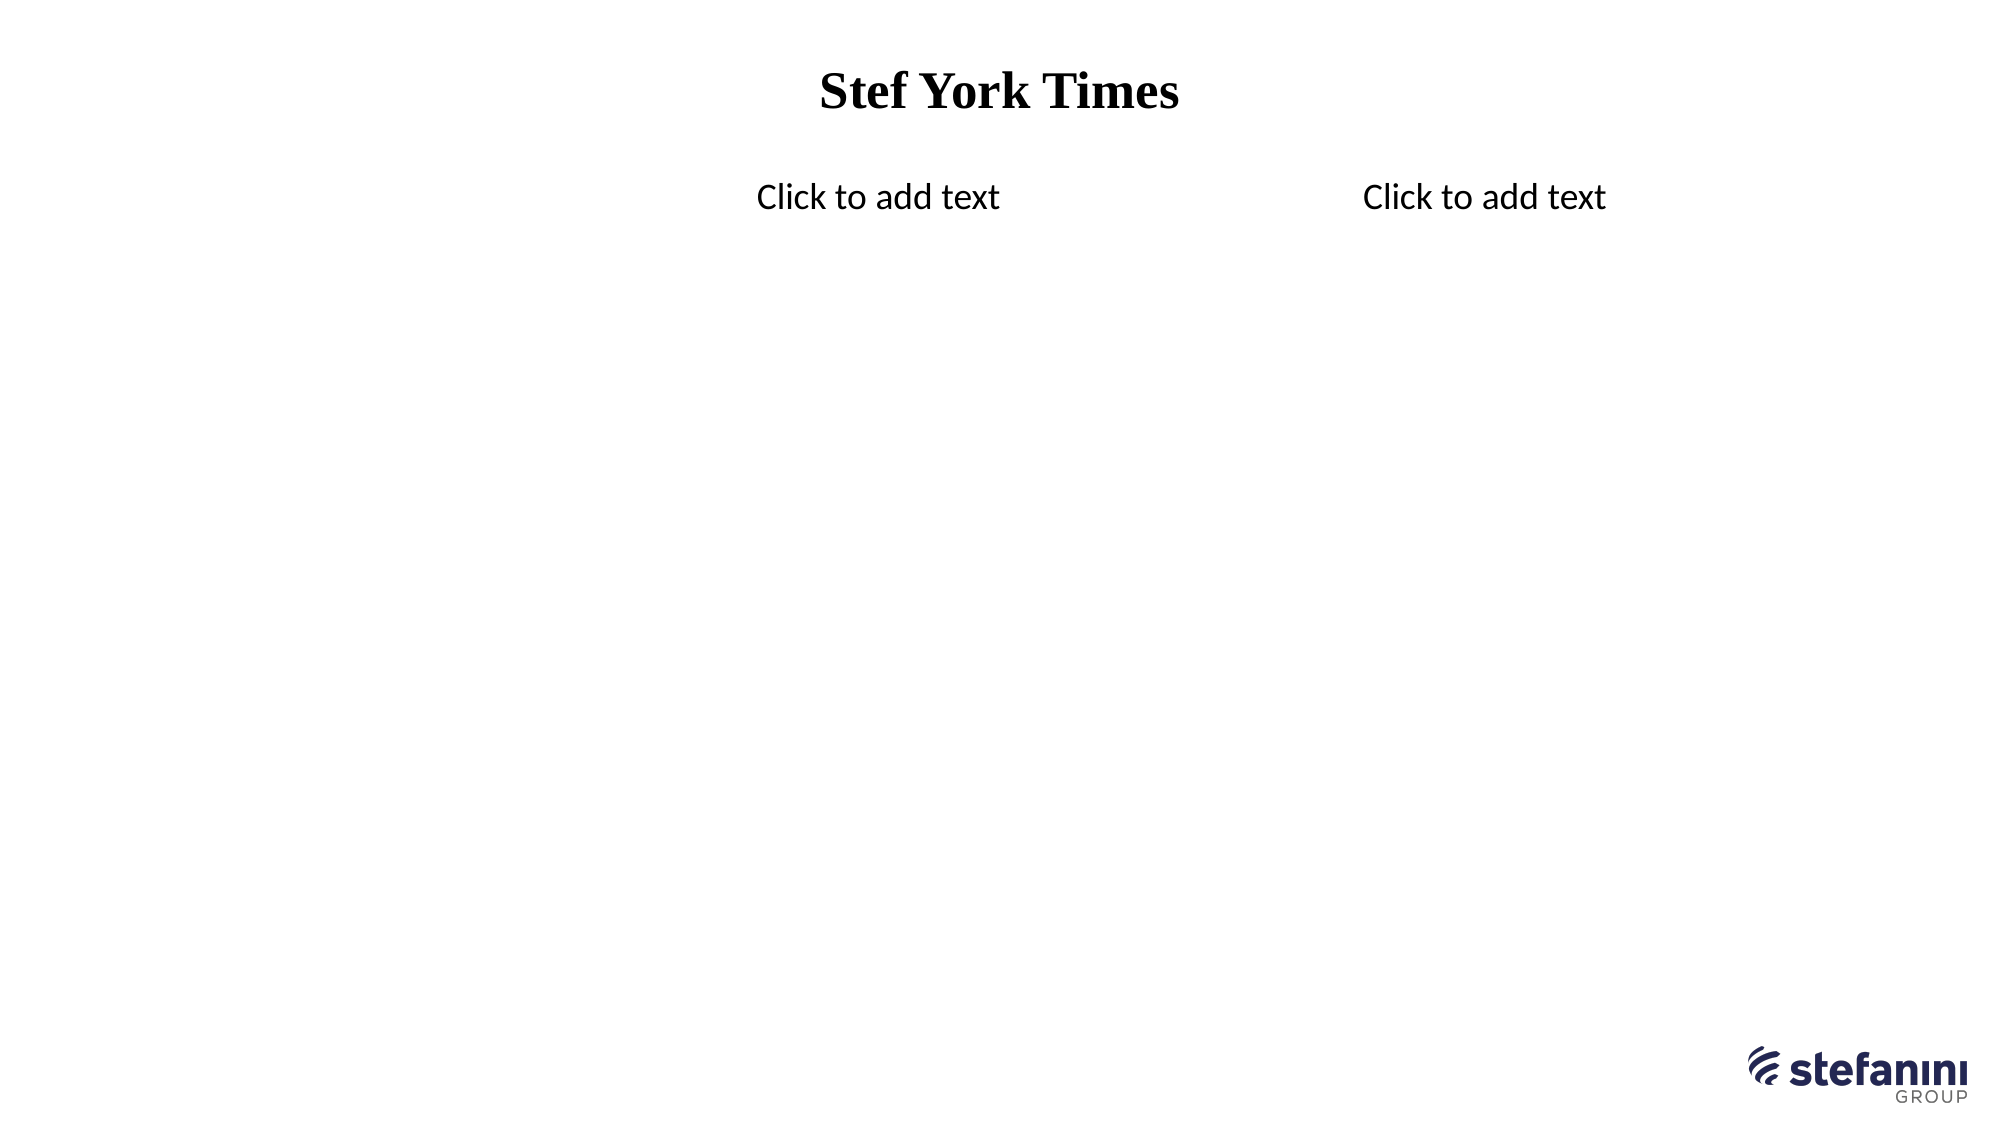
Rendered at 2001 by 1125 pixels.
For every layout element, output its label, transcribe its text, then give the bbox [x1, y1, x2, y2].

text_box Click to add text [1348, 164, 1914, 225]
text_box Click to add text [741, 164, 1308, 225]
text_box Stef York Times [137, 54, 1863, 128]
picture [1748, 1046, 1967, 1103]
